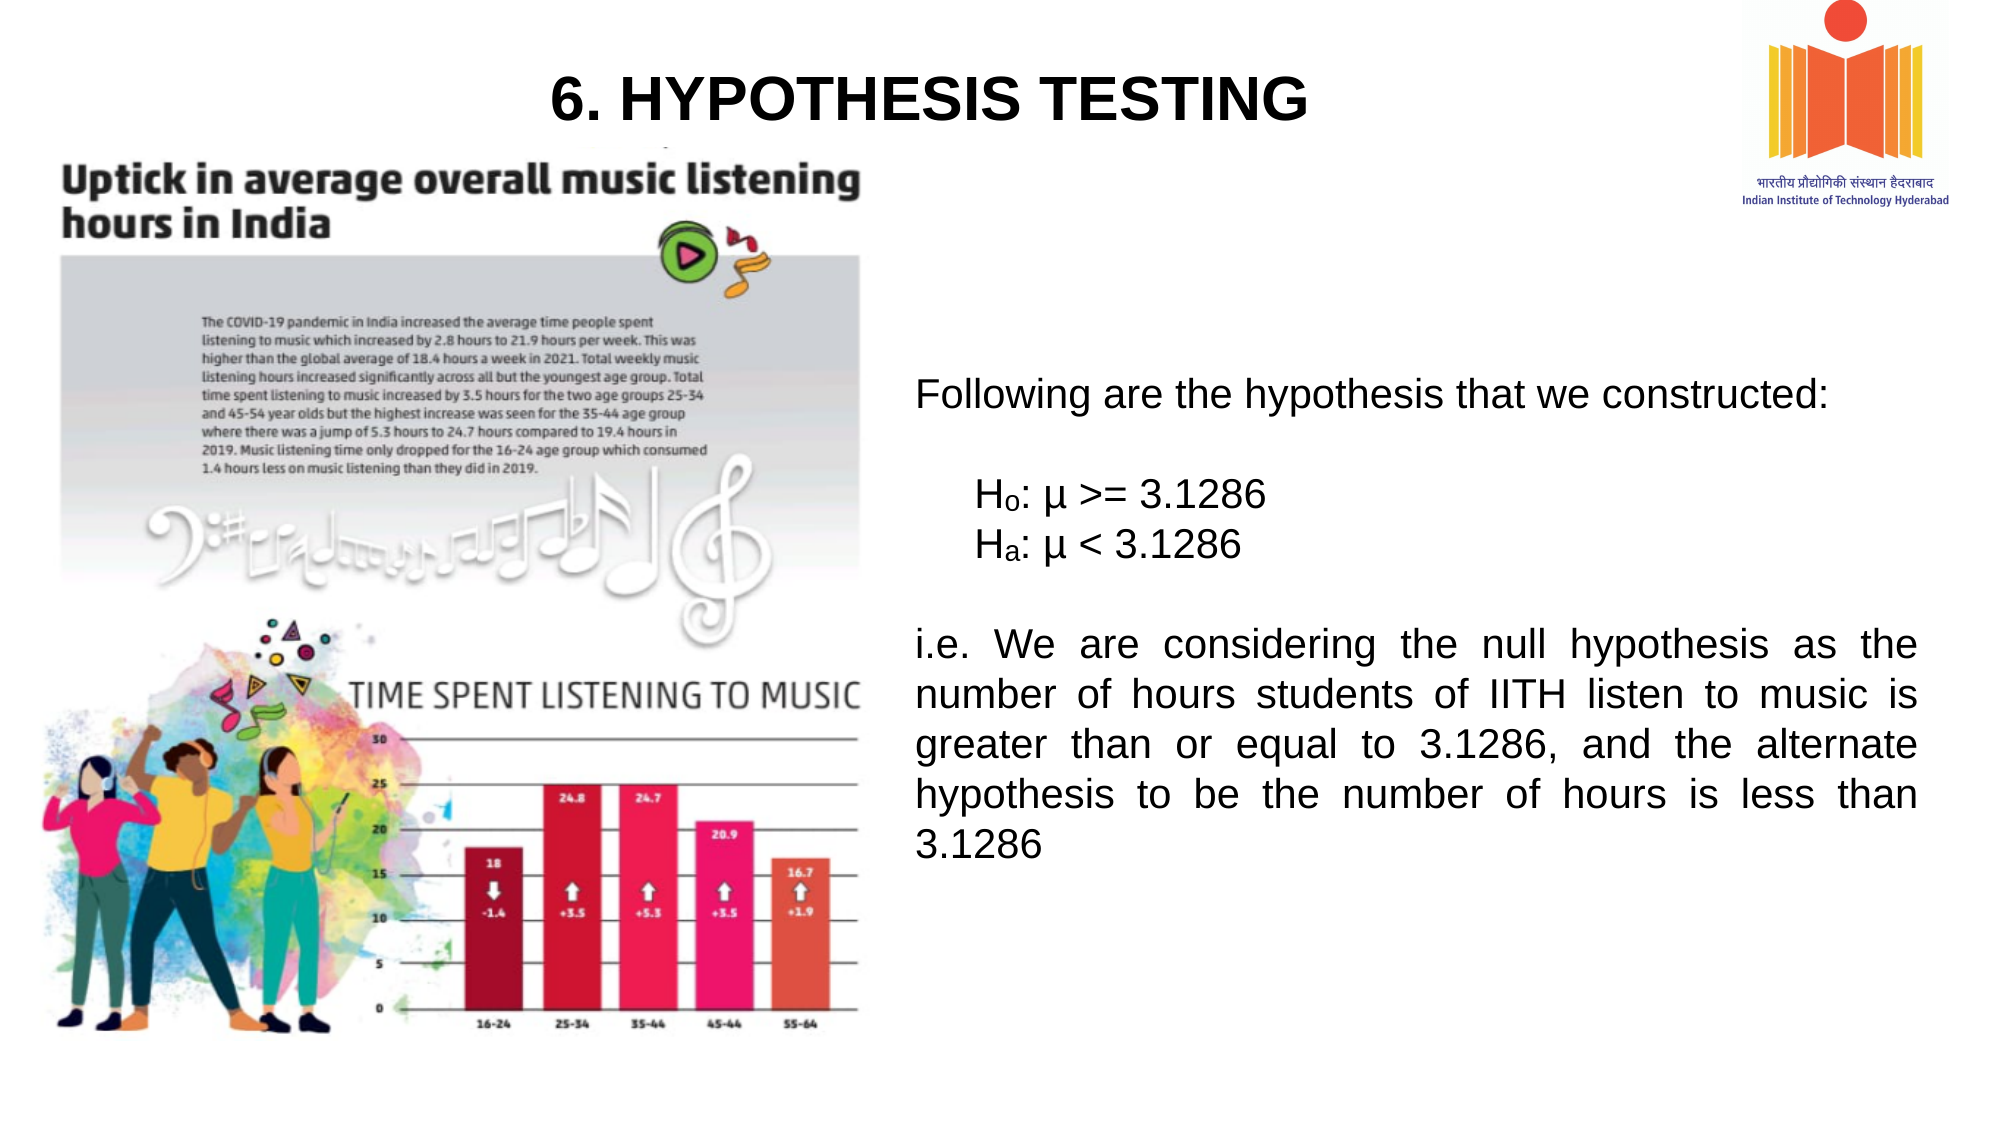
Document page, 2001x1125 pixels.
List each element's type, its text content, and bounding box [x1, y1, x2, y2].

text_box Following are the hypothesis that we constructed: Hₒ: µ >= 3.1286 Hₐ: µ < 3.1286 i.e. We are considering the null hypothesis as the number of hours students of IITH listen to music is greater than or equal to 3.1286, and the alternate hypothesis to be the number of hours is less than 3.1286 [915, 190, 1920, 1093]
picture [0, 147, 916, 1041]
picture [1742, 0, 1949, 207]
title 6. HYPOTHESIS TESTING [31, 29, 1742, 162]
